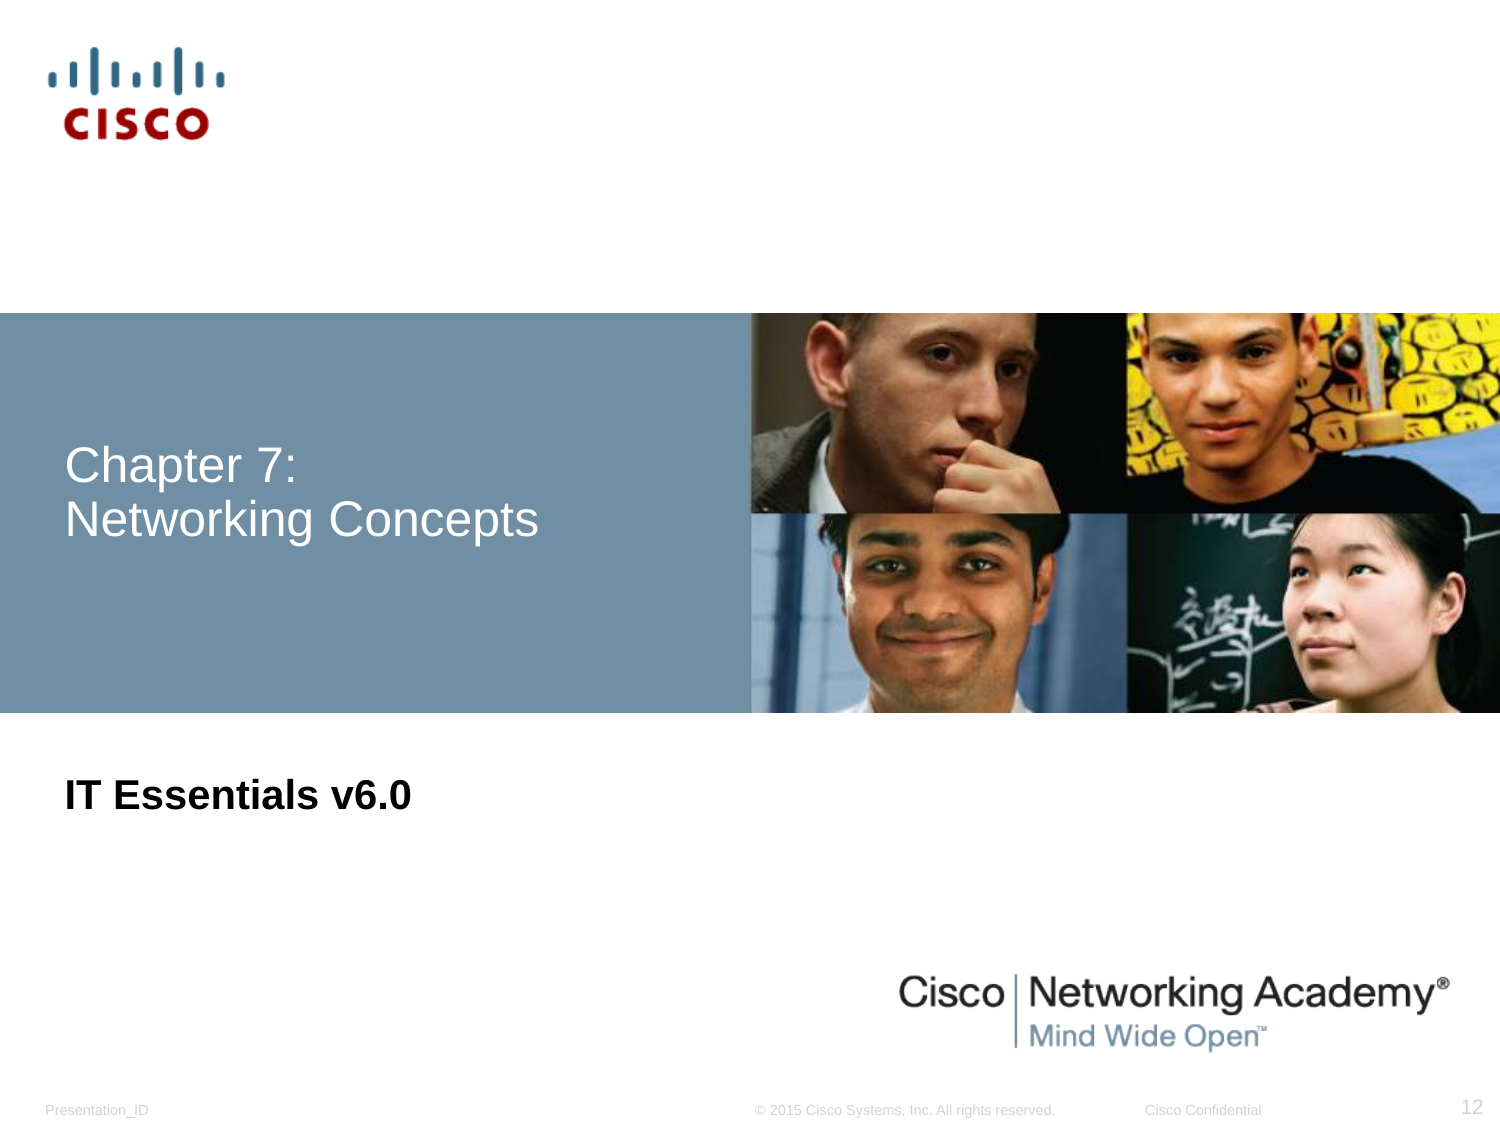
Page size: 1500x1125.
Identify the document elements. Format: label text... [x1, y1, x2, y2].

picture [0, 313, 1500, 713]
picture [40, 19, 233, 168]
picture [899, 974, 1450, 1053]
title Chapter 7: Networking Concepts [51, 371, 684, 615]
subtitle IT Essentials v6.0 [51, 766, 1165, 875]
